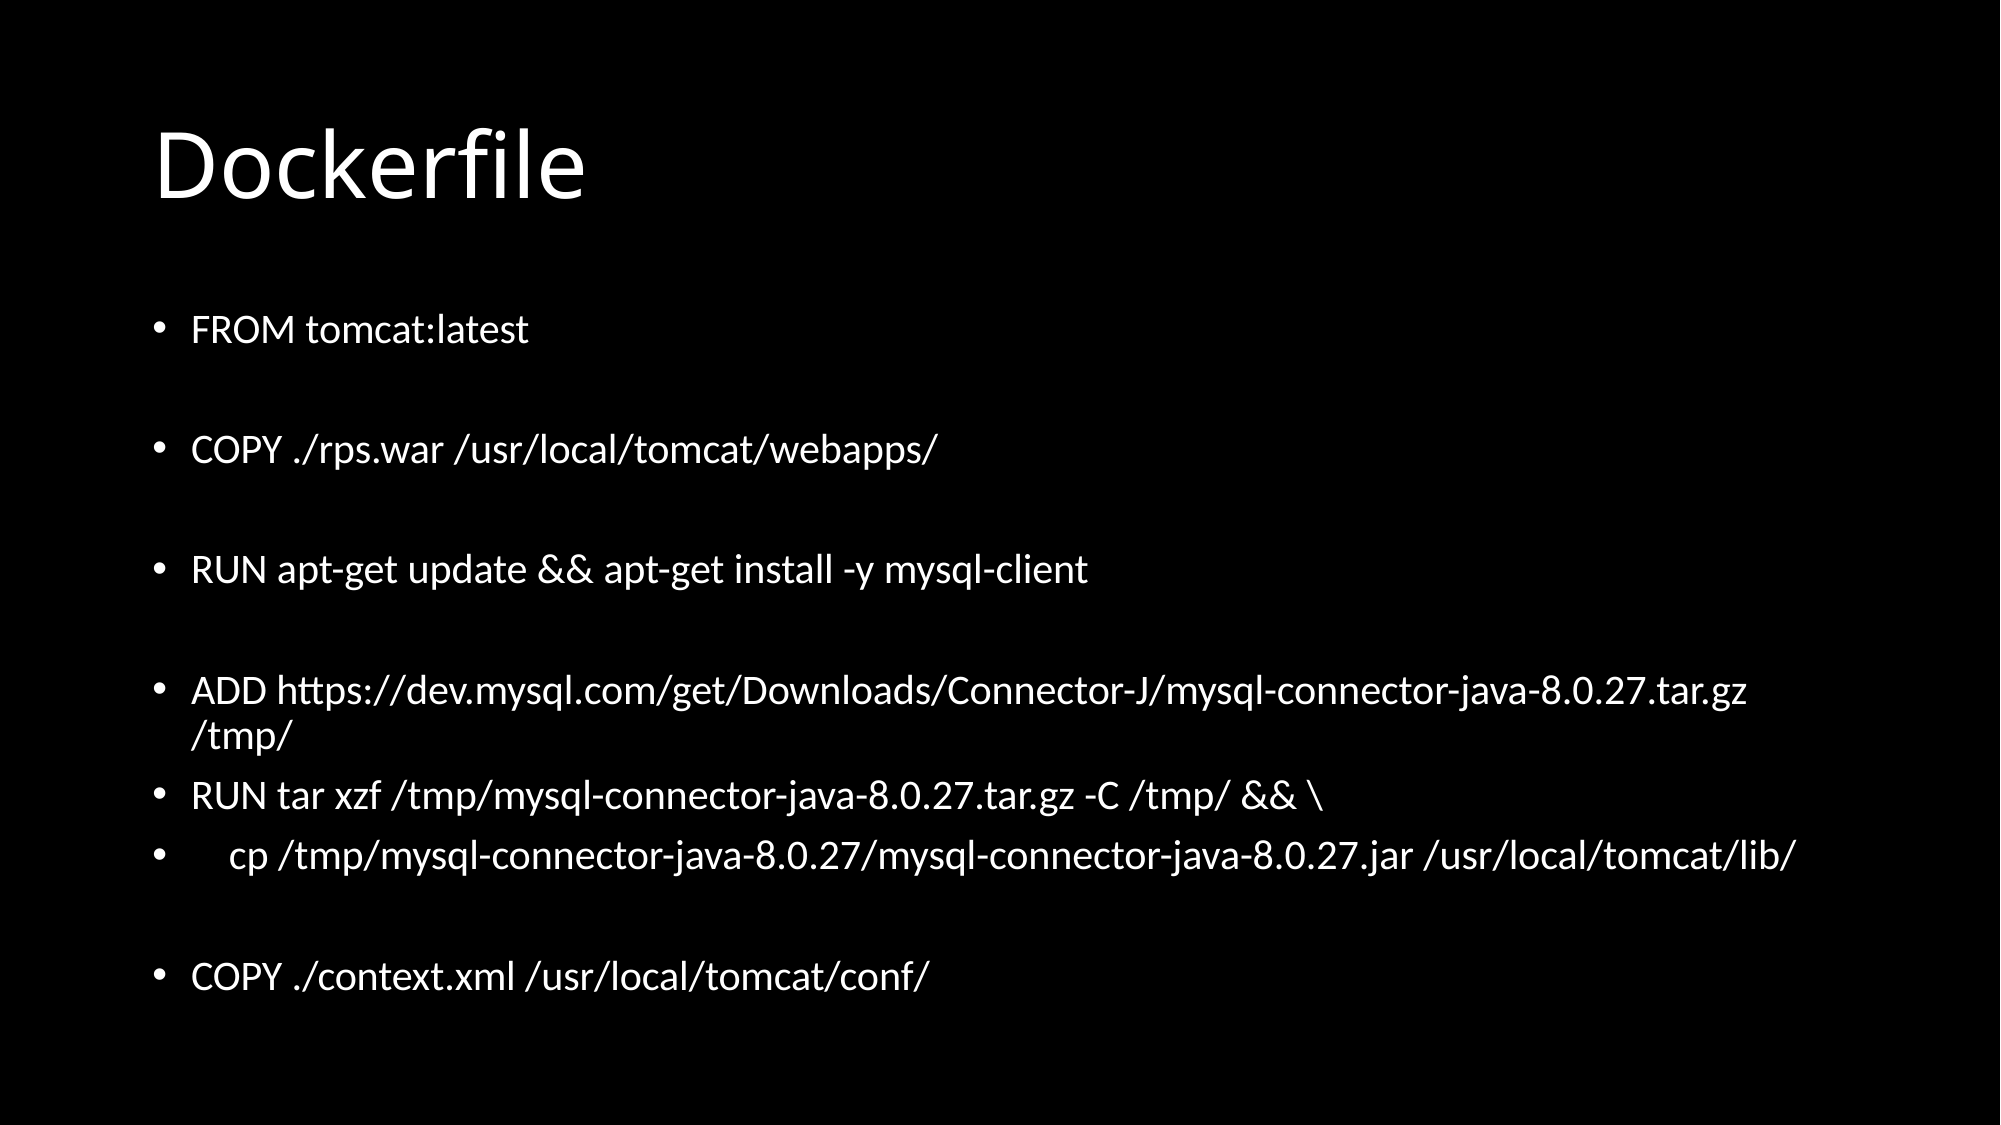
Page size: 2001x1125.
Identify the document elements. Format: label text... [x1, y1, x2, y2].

list FROM tomcat:latest COPY ./rps.war /usr/local/tomcat/webapps/ RUN apt-get update && apt-get install -y mysql-client ADD https://dev.mysql.com/get/Downloads/Connector-J/mysql-connector-java-8.0.27.tar.gz /tmp/ RUN tar xzf /tmp/mysql-connector-java-8.0.27.tar.gz -C /tmp/ && \ cp /tmp/mysql-connector-java-8.0.27/mysql-connector-java-8.0.27.jar /usr/local/tomcat/lib/ COPY ./context.xml /usr/local/tomcat/conf/ [137, 299, 1863, 1014]
title Dockerfile [137, 59, 1863, 278]
